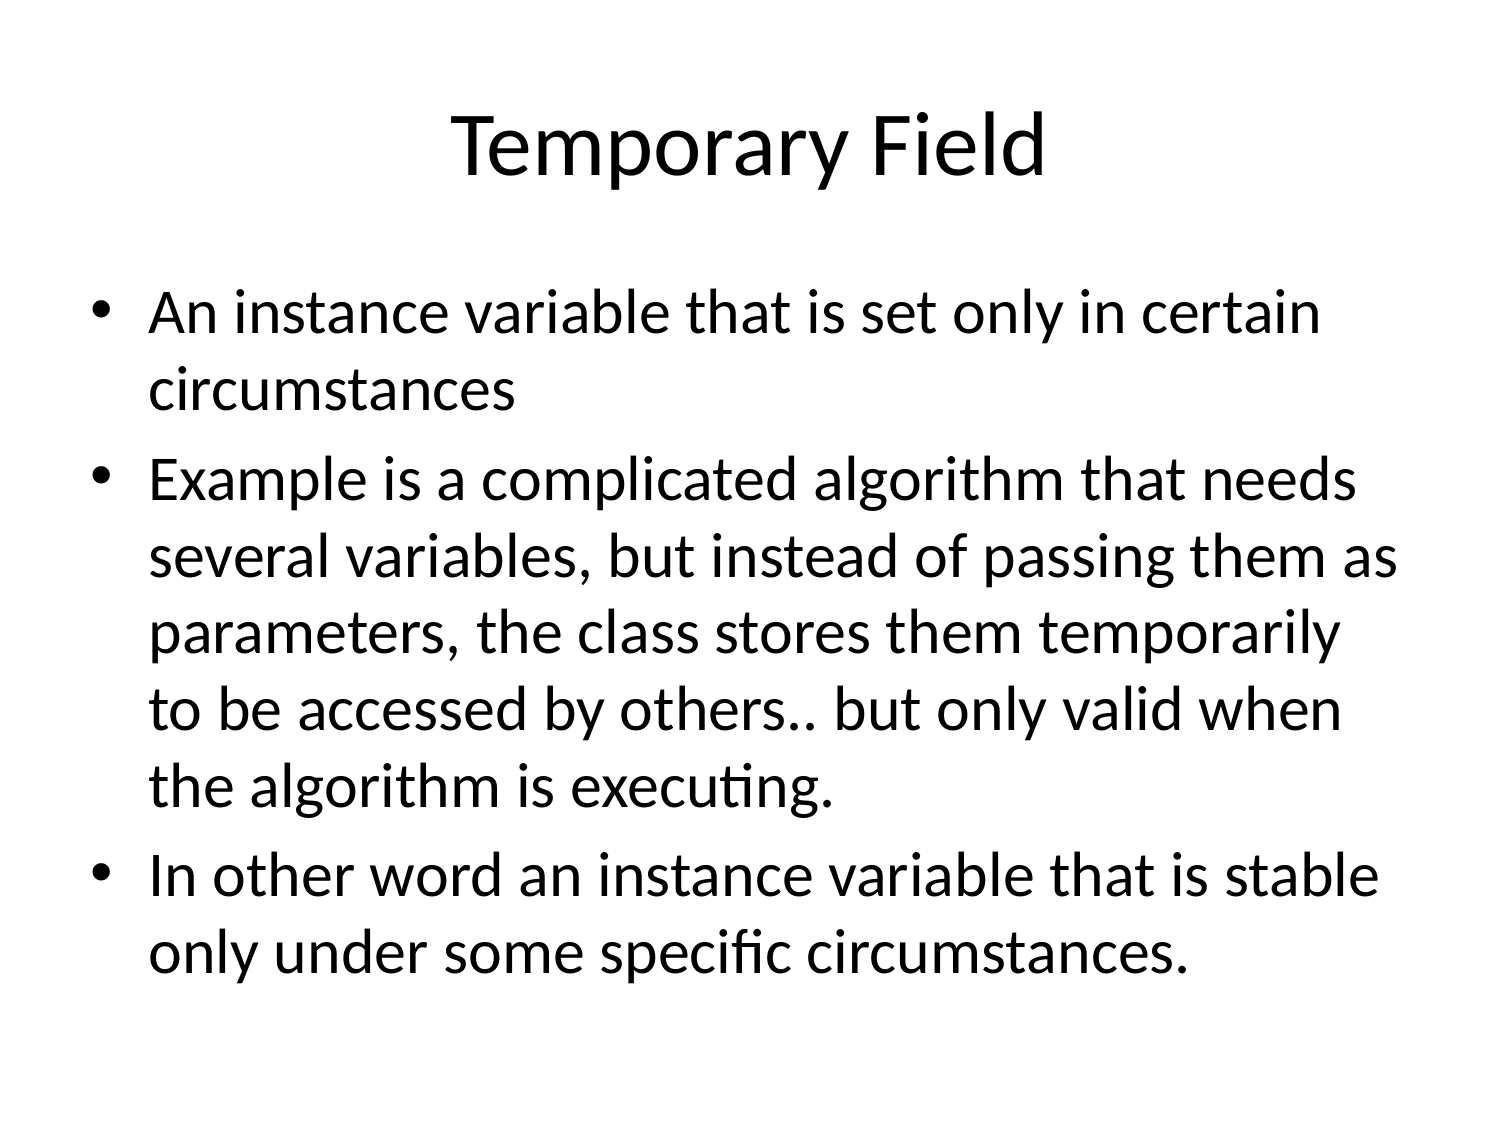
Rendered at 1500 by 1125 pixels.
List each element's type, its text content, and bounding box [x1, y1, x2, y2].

list An instance variable that is set only in certain circumstances Example is a complicated algorithm that needs several variables, but instead of passing them as parameters, the class stores them temporarily to be accessed by others.. but only valid when the algorithm is executing. In other word an instance variable that is stable only under some specific circumstances. [75, 262, 1425, 1005]
title Temporary Field [75, 45, 1425, 233]
